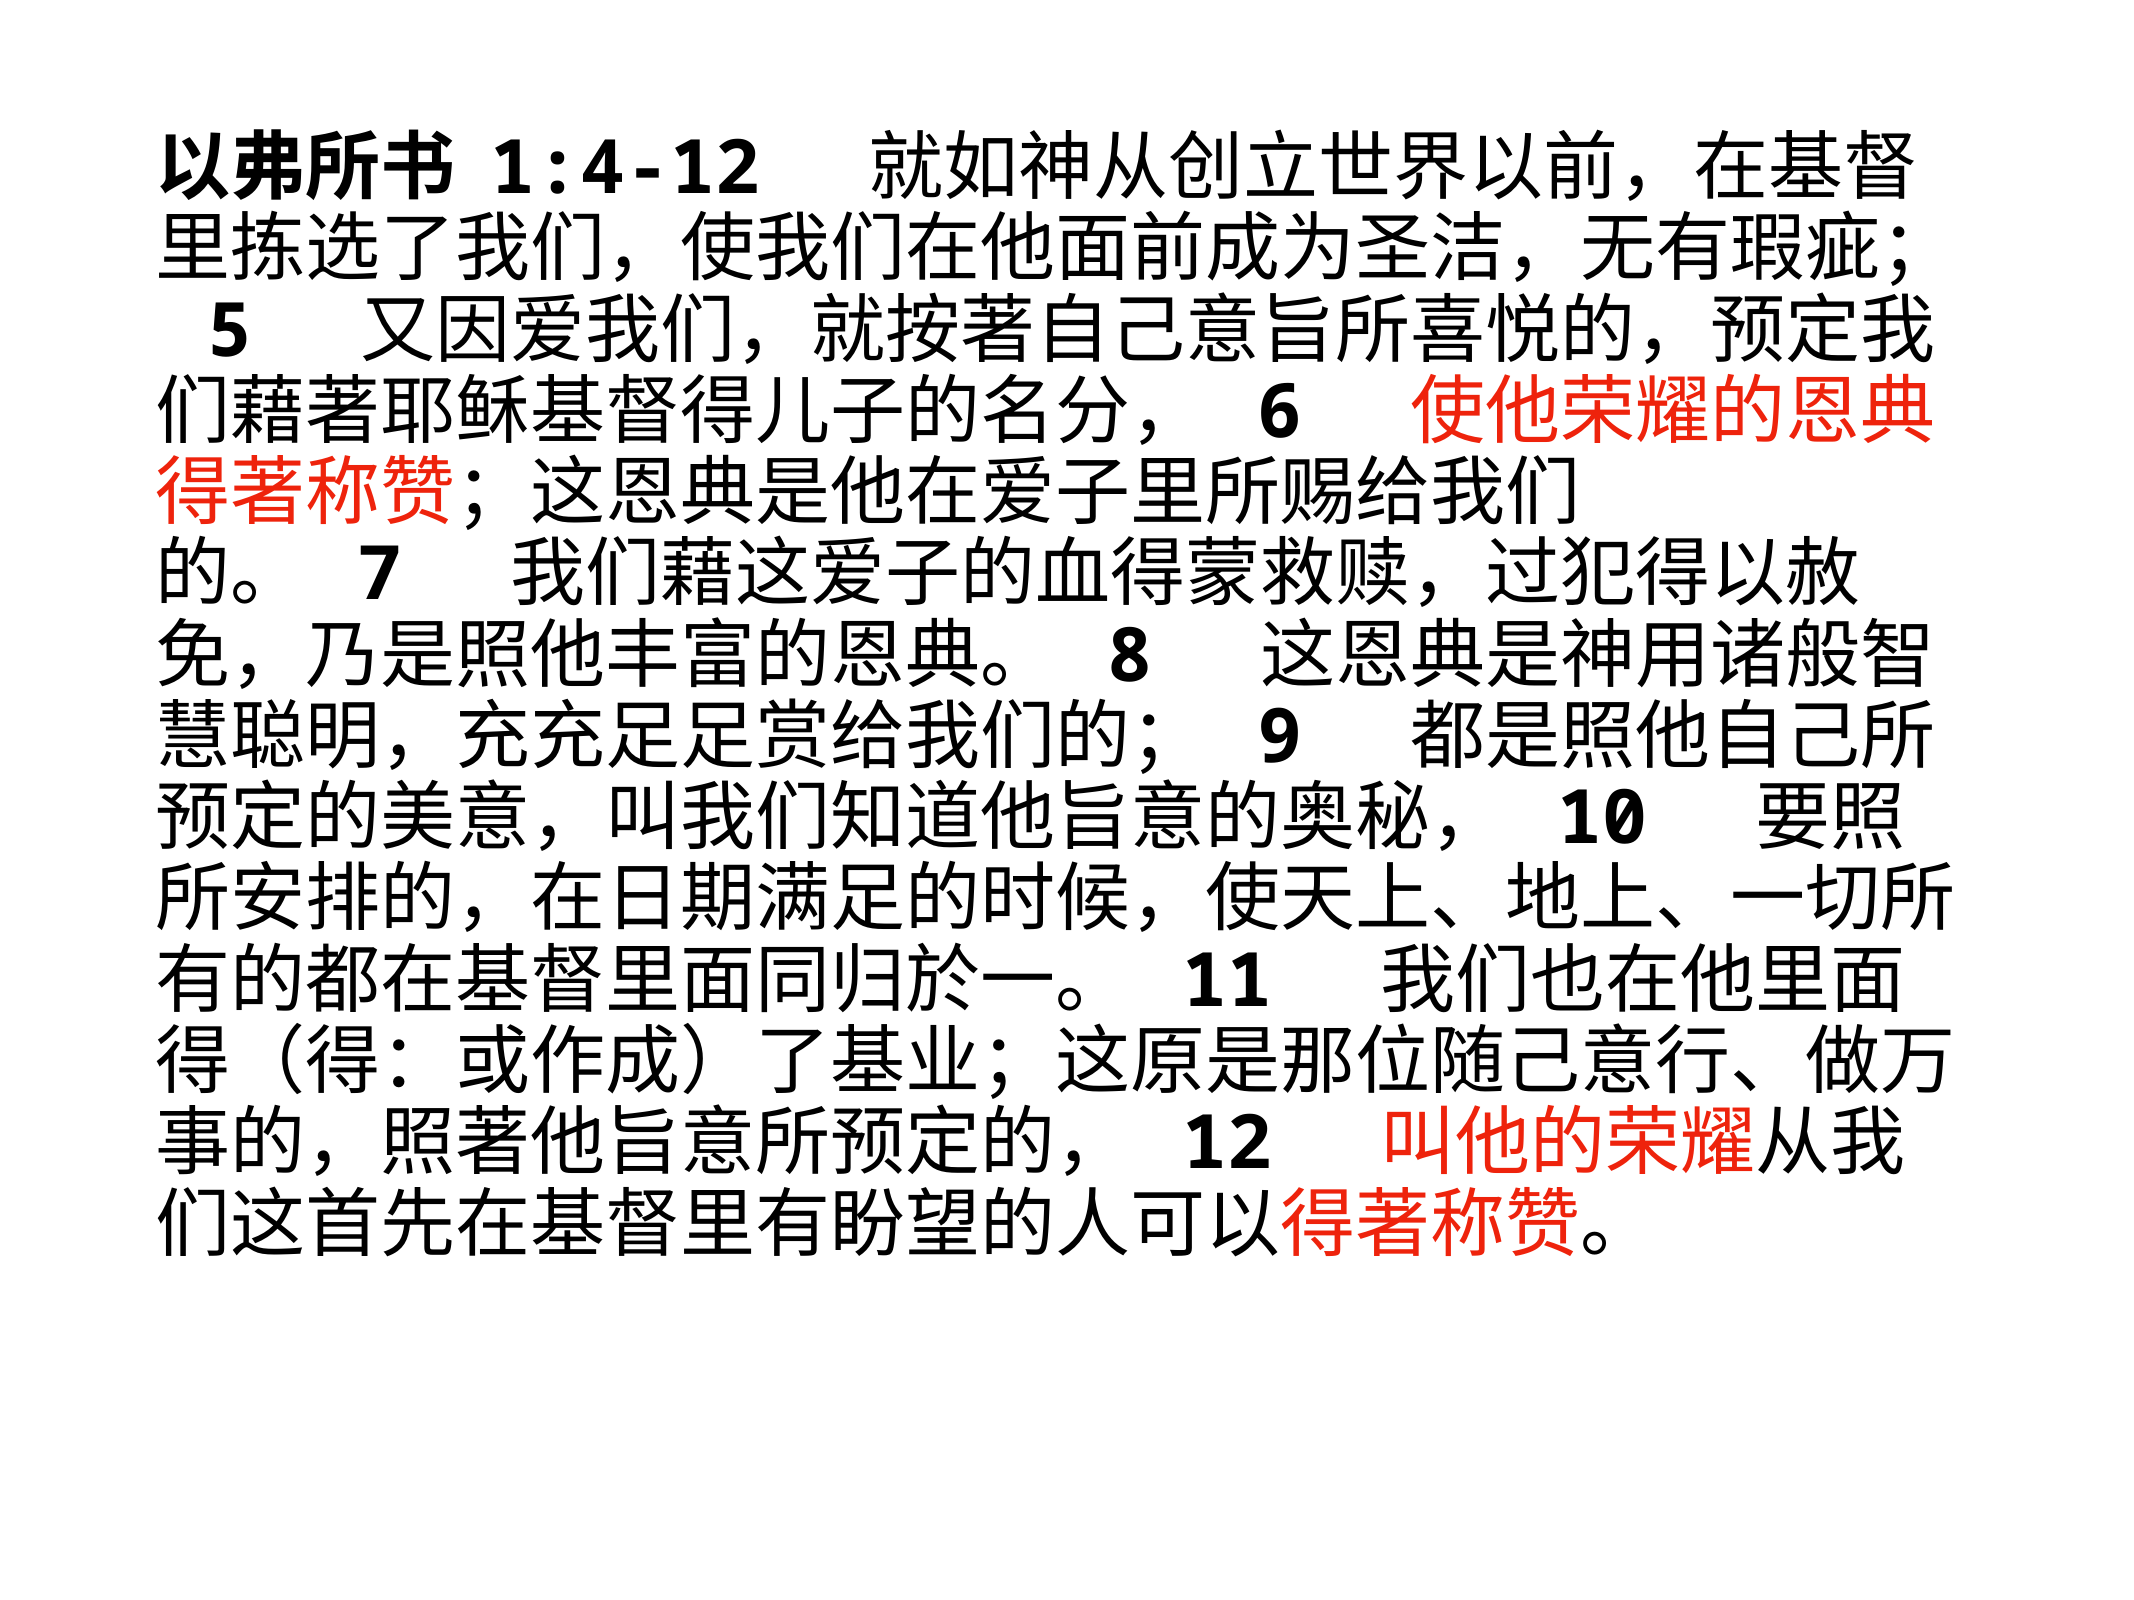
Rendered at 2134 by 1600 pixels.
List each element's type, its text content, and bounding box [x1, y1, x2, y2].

list 以弗所书 1:4-12 就如神从创立世界以前，在基督里拣选了我们，使我们在他面前成为圣洁，无有瑕疵； 5 又因爱我们，就按著自己意旨所喜悦的，预定我们藉著耶稣基督得儿子的名分， 6 使他荣耀的恩典得著称赞；这恩典是他在爱子里所赐给我们的。 7 我们藉这爱子的血得蒙救赎，过犯得以赦免，乃是照他丰富的恩典。 8 这恩典是神用诸般智慧聪明，充充足足赏给我们的； 9 都是照他自己所预定的美意，叫我们知道他旨意的奥秘， 10 要照所安排的，在日期满足的时候，使天上、地上、一切所有的都在基督里面同归於一。 11 我们也在他里面得（得：或作成）了基业；这原是那位随己意行、做万事的，照著他旨意所预定的， 12 叫他的荣耀从我们这首先在基督里有盼望的人可以得著称赞。 [146, 124, 1978, 1393]
